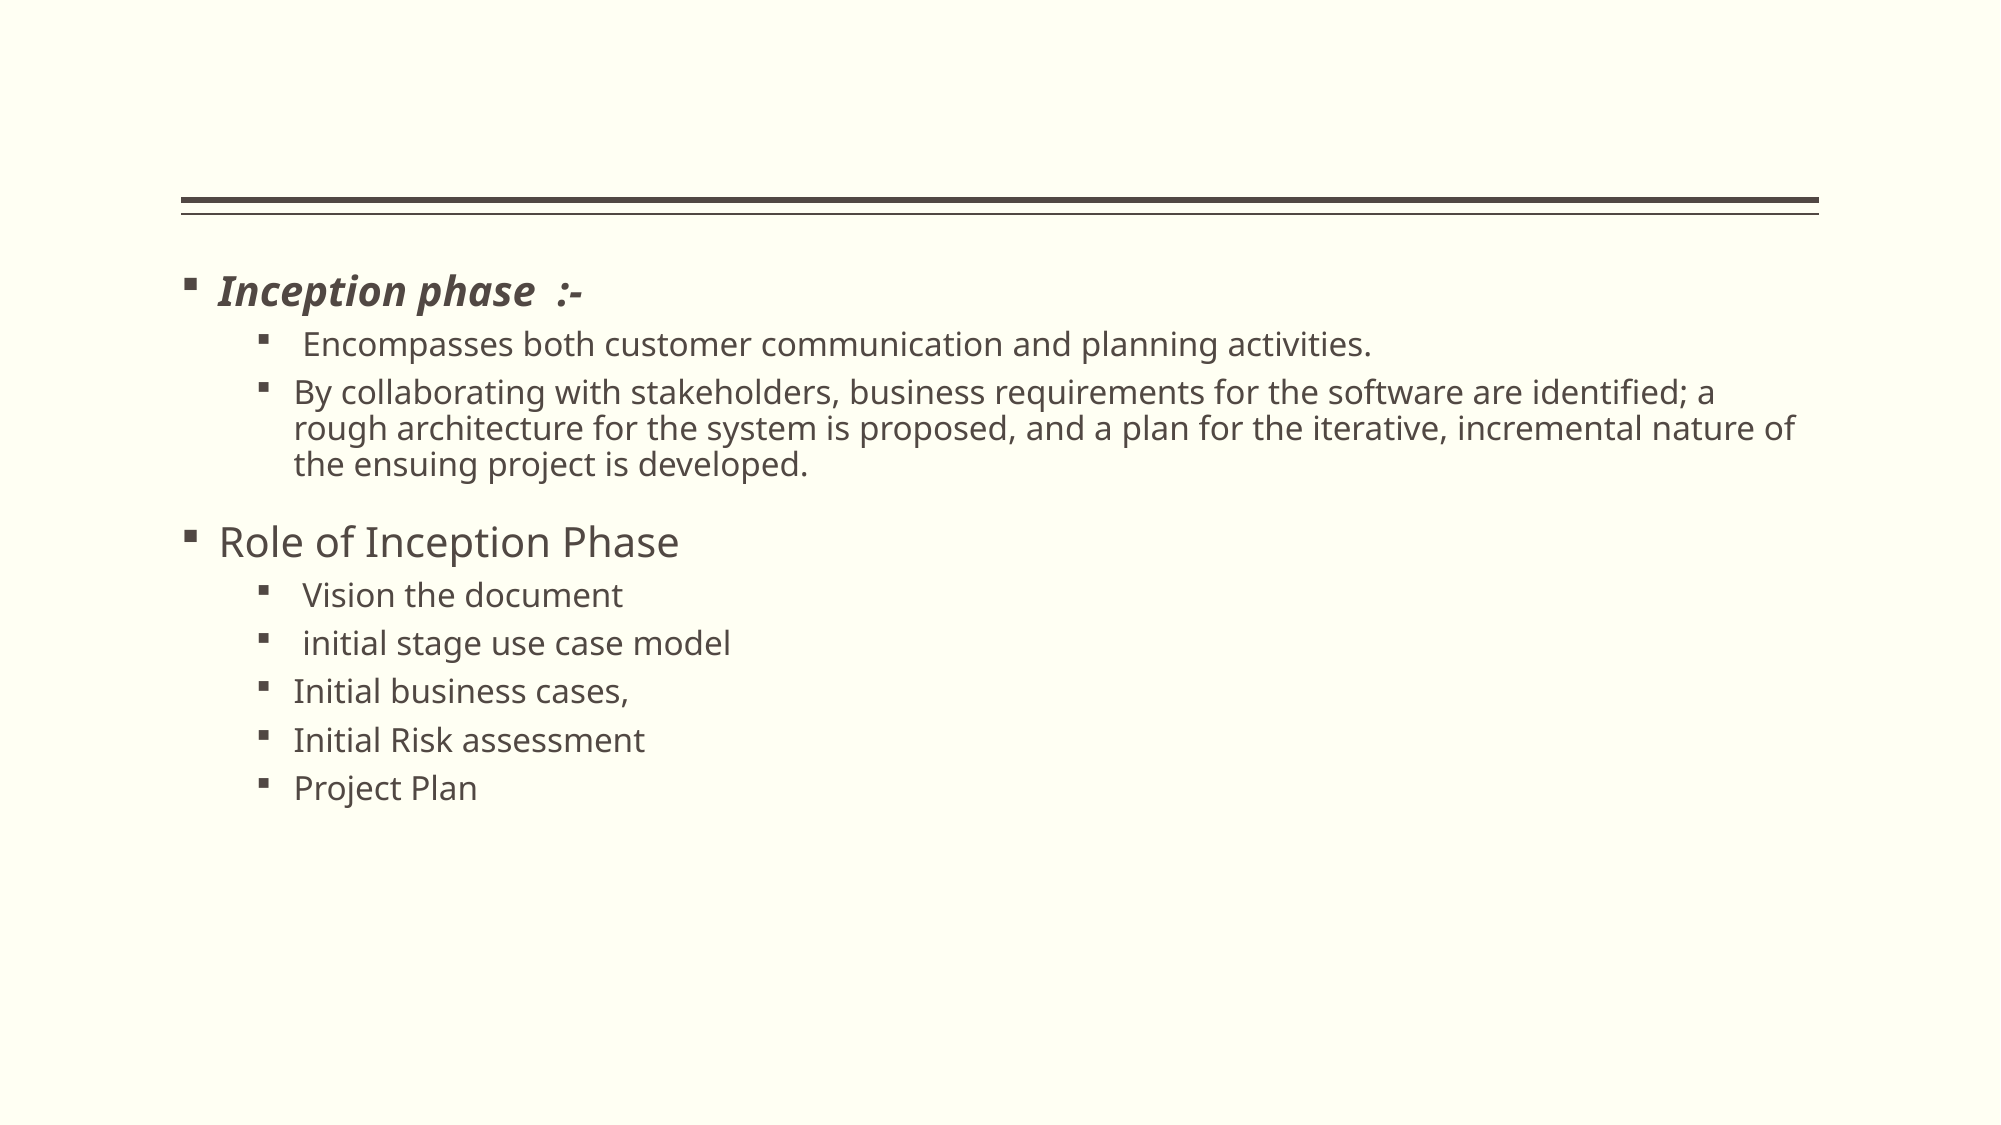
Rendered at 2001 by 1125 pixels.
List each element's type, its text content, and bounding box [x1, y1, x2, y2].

list Inception phase :- Encompasses both customer communication and planning activities. By collaborating with stakeholders, business requirements for the software are identified; a rough architecture for the system is proposed, and a plan for the iterative, incremental nature of the ensuing project is developed. Role of Inception Phase Vision the document initial stage use case model Initial business cases, Initial Risk assessment Project Plan [181, 262, 1819, 1013]
